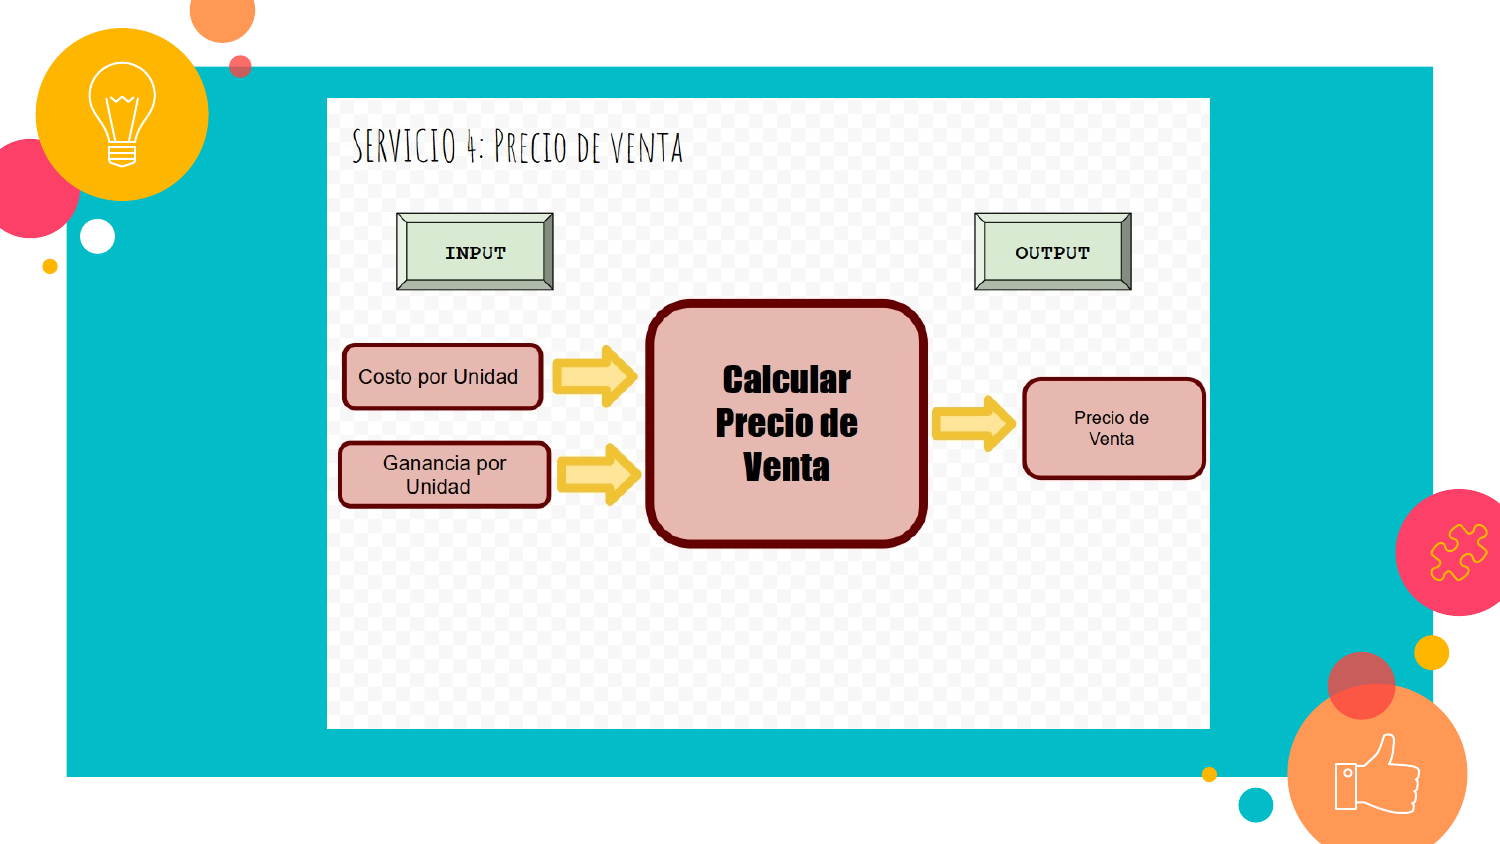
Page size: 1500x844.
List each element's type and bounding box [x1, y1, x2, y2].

picture [326, 98, 1210, 729]
